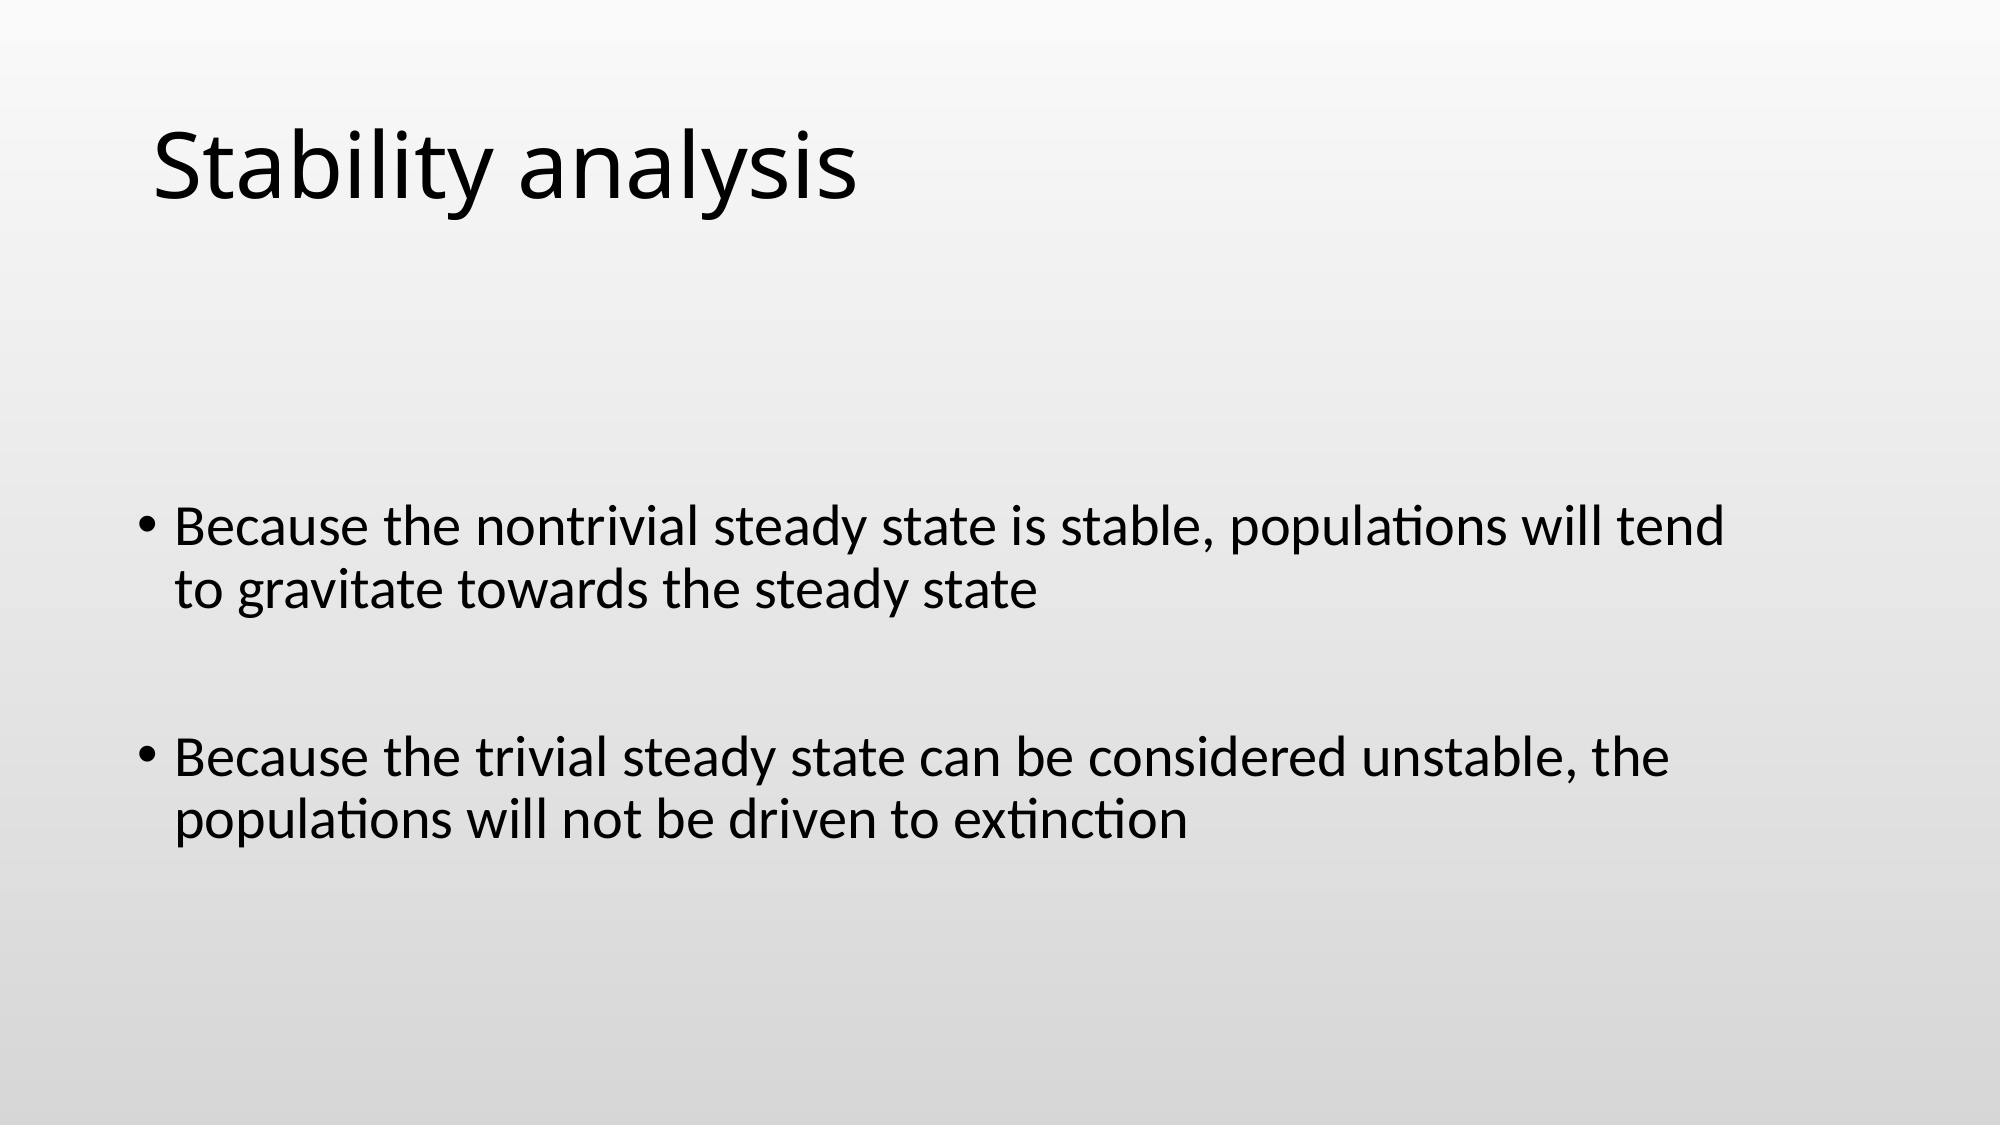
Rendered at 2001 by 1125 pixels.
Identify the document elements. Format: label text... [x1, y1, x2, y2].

title Stability analysis [137, 59, 1863, 278]
list Because the nontrivial steady state is stable, populations will tend to gravitate towards the steady state Because the trivial steady state can be considered unstable, the populations will not be driven to extinction [122, 487, 1782, 1125]
